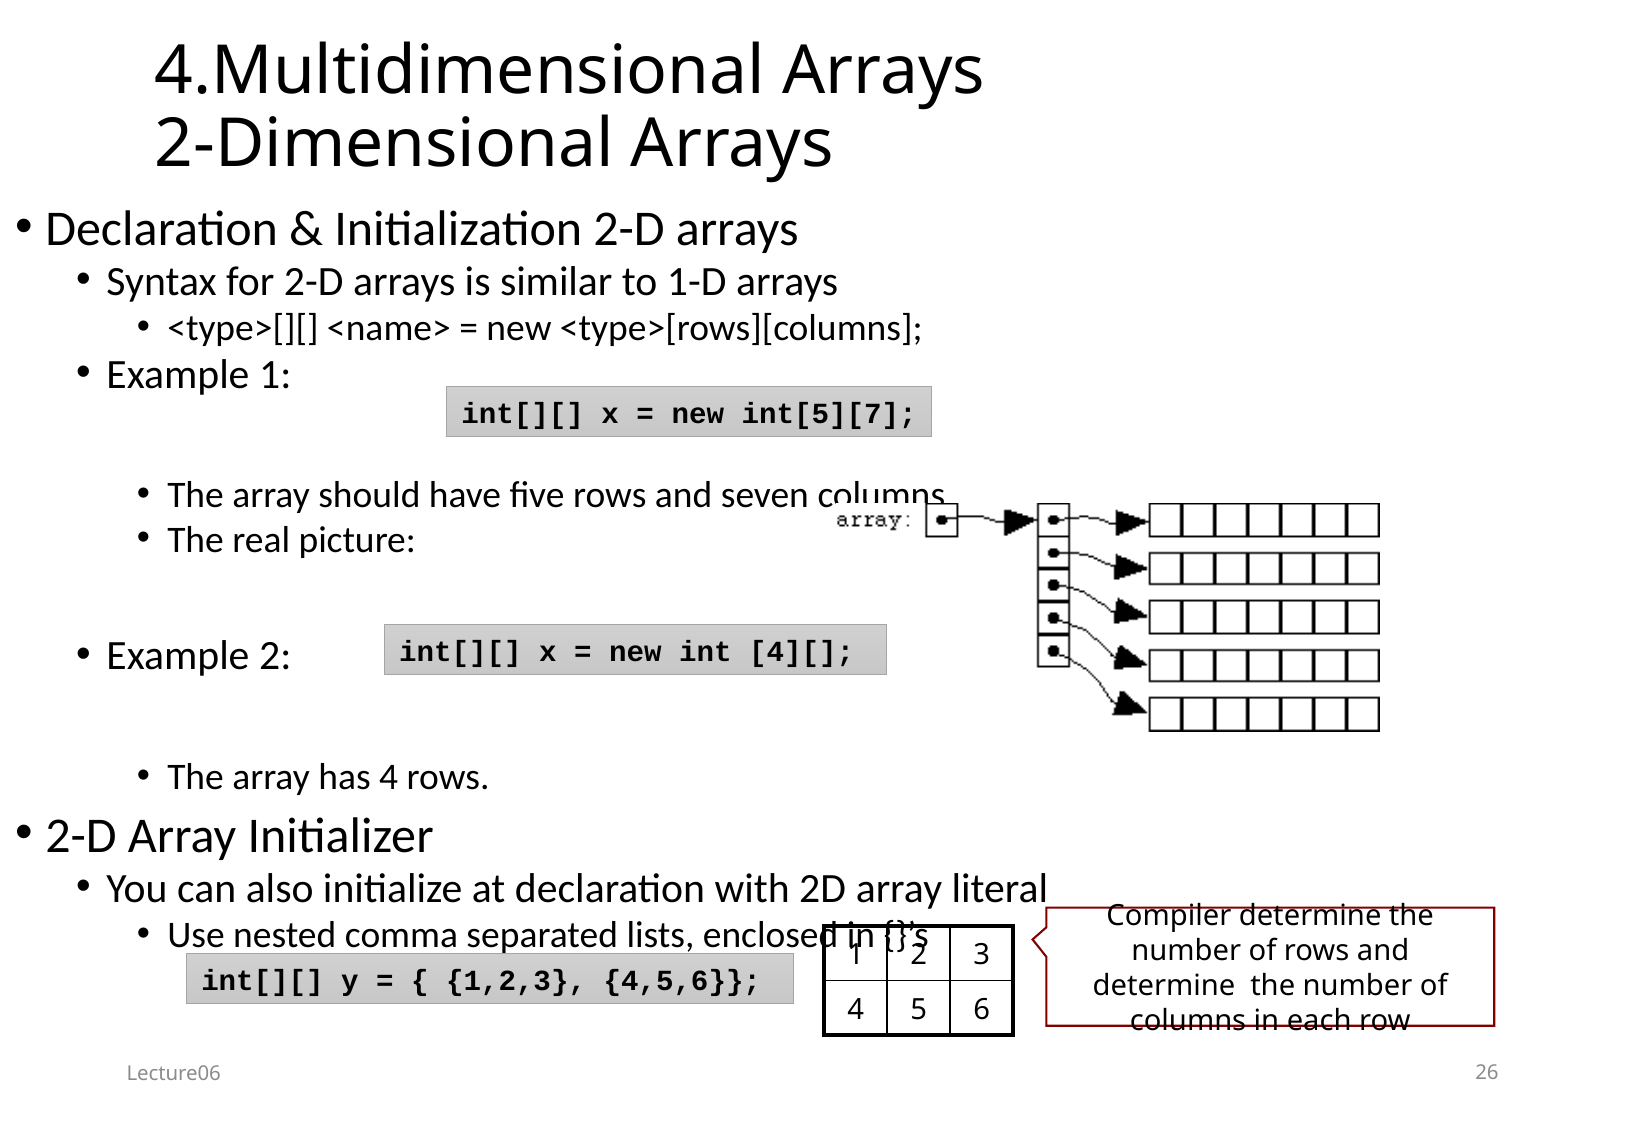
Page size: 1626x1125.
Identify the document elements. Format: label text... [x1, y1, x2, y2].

text_box int[][] x = new int[5][7]; [446, 386, 932, 437]
slide_number 26 [1147, 1074, 1514, 1103]
text_box int[][] x = new int [4][]; [384, 624, 836, 675]
list Declaration & Initialization 2-D arrays Syntax for 2-D arrays is similar to 1-D arrays <type>[][] <name> = new <type>[rows][columns]; Example 1: The array should have five rows and seven columns The real picture: Example 2: The array has 4 rows. 2-D Array Initializer You can also initialize at declaration with 2D array literal Use nested comma separated lists, enclosed in {}’s [0, 199, 1558, 1074]
slide_number Lecture06 [111, 1074, 478, 1103]
text_box Compiler determine the number of rows and determine the number of columns in each row [1032, 907, 1495, 1026]
text_box int[][] y = { {1,2,3}, {4,5,6}}; [186, 953, 794, 1004]
title 4.Multidimensional Arrays 2-Dimensional Arrays [139, 26, 1462, 190]
picture [836, 503, 1380, 732]
